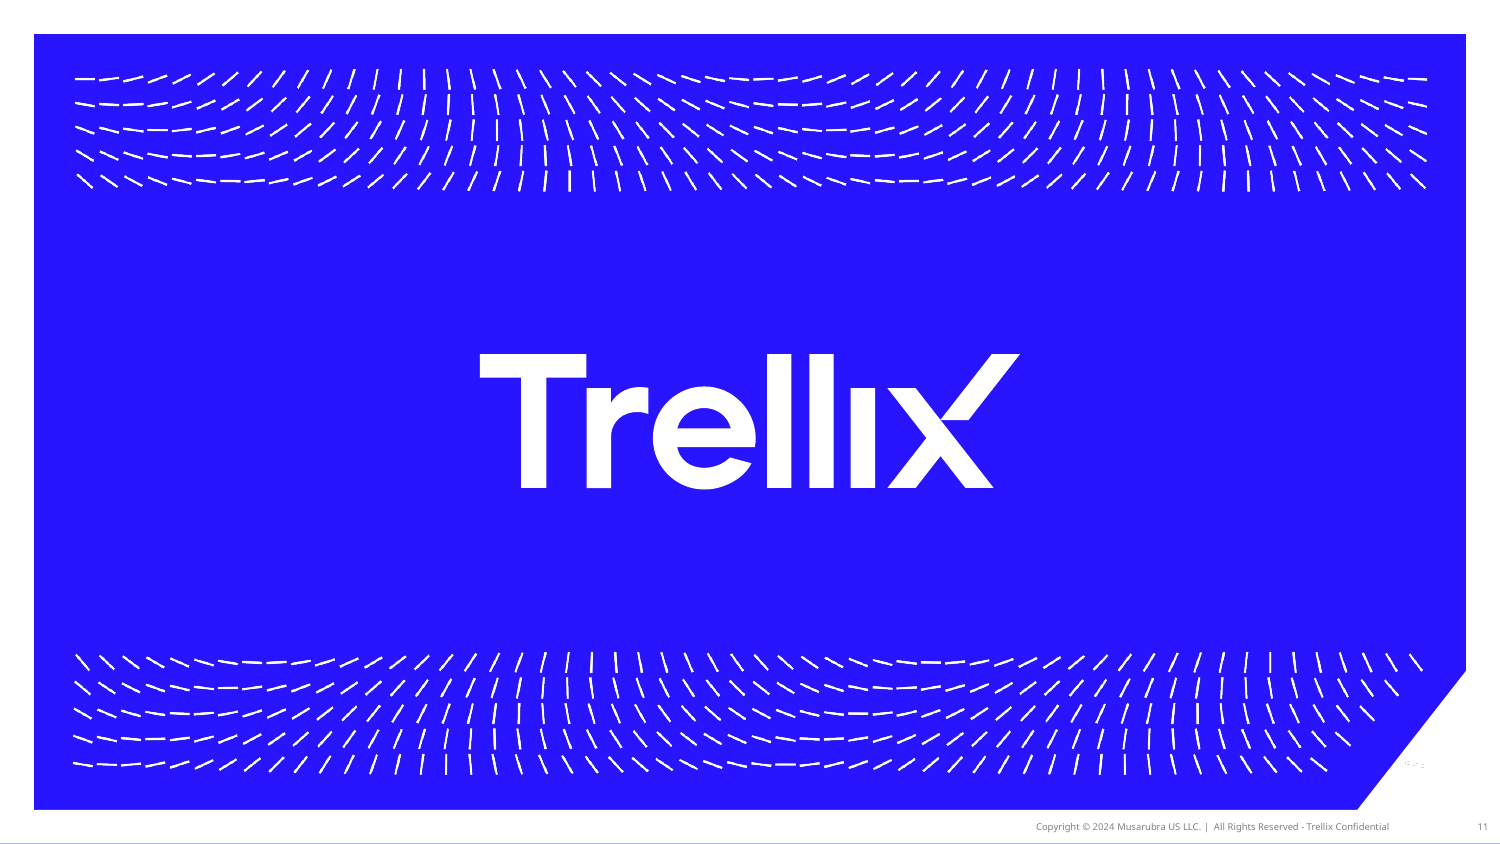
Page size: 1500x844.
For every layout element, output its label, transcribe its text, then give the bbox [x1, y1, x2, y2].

picture [72, 649, 1410, 775]
picture [72, 68, 1428, 194]
slide_number ‹#› [1410, 571, 1500, 844]
picture [1404, 752, 1410, 775]
